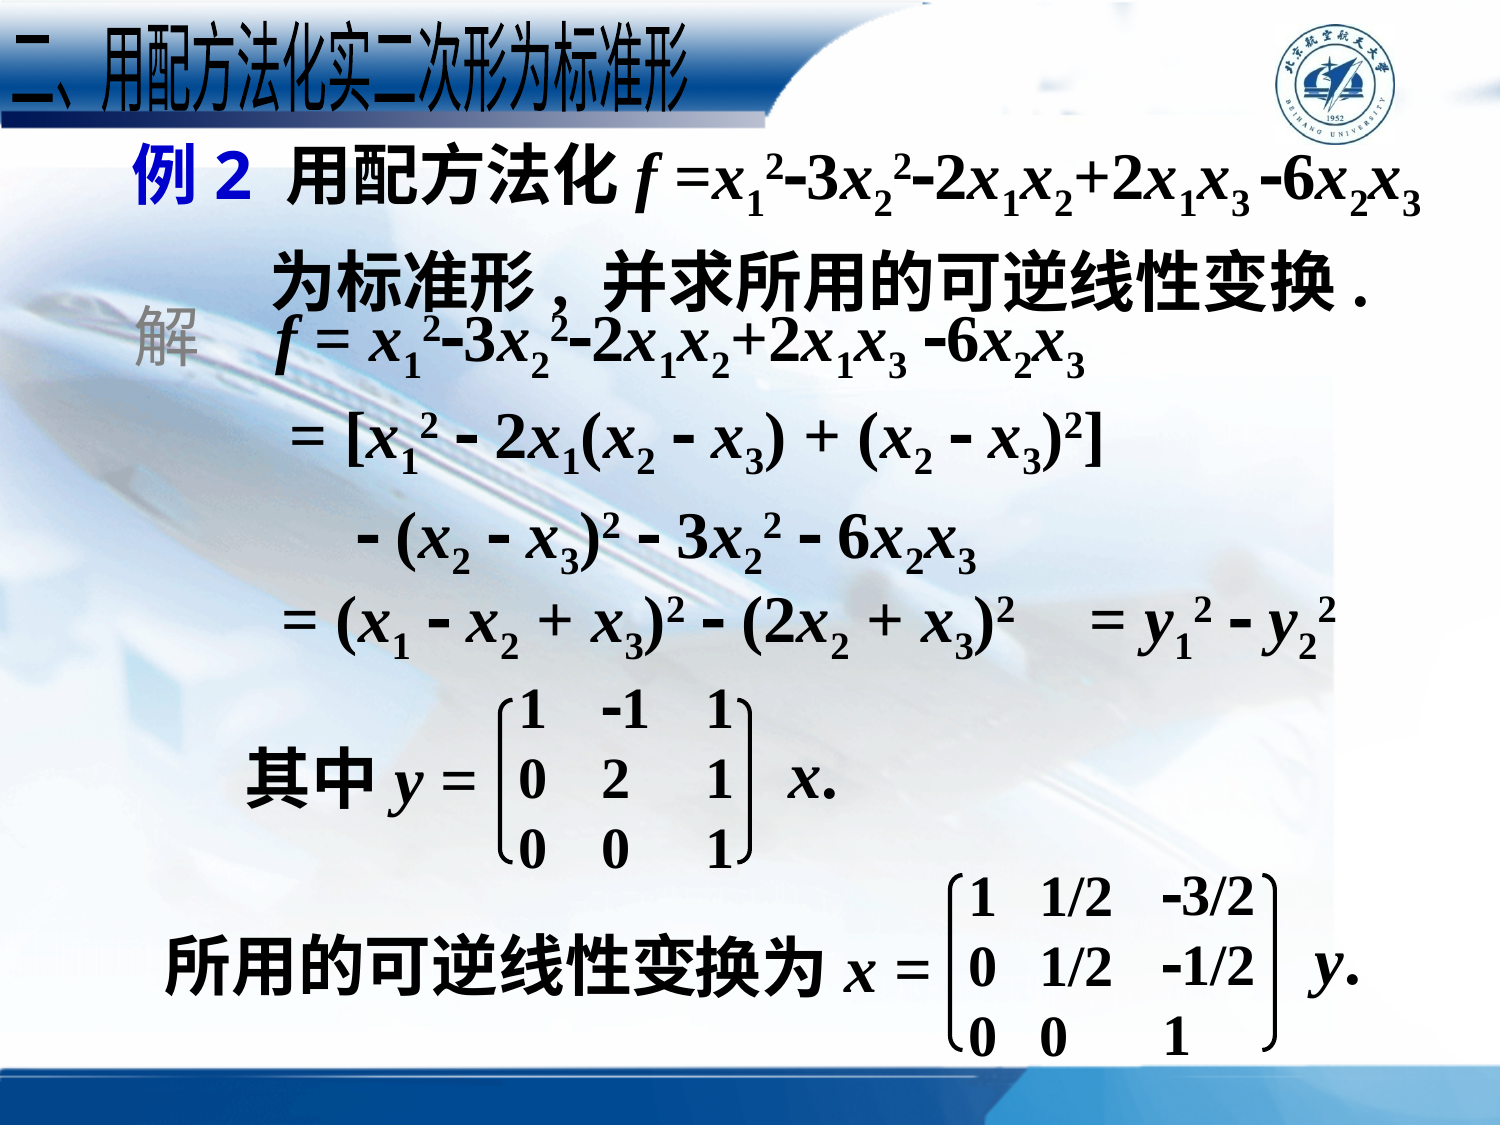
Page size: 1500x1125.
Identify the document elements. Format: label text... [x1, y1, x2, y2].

text_box 例2 用配方法化f =x123x222x1x2+2x1x3 6x2x3 为标准形, 并求所用的可逆线性变换. [116, 107, 1437, 328]
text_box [687, 849, 1394, 1077]
text_box = y12  y22 [1074, 559, 1369, 675]
text_box = (x1  x2 + x3)2  (2x2 + x3)2 [266, 559, 1048, 675]
picture [0, 0, 1500, 1125]
text_box 所用的可逆线性变 [149, 899, 682, 1011]
text_box 解 f = x123x222x1x2+2x1x3 6x2x3 [118, 287, 1101, 394]
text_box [237, 662, 871, 888]
text_box = [x12  2x1(x2  x3) + (x2  x3)2]  (x2  x3)2  3x22  6x2x3 [275, 374, 1138, 590]
